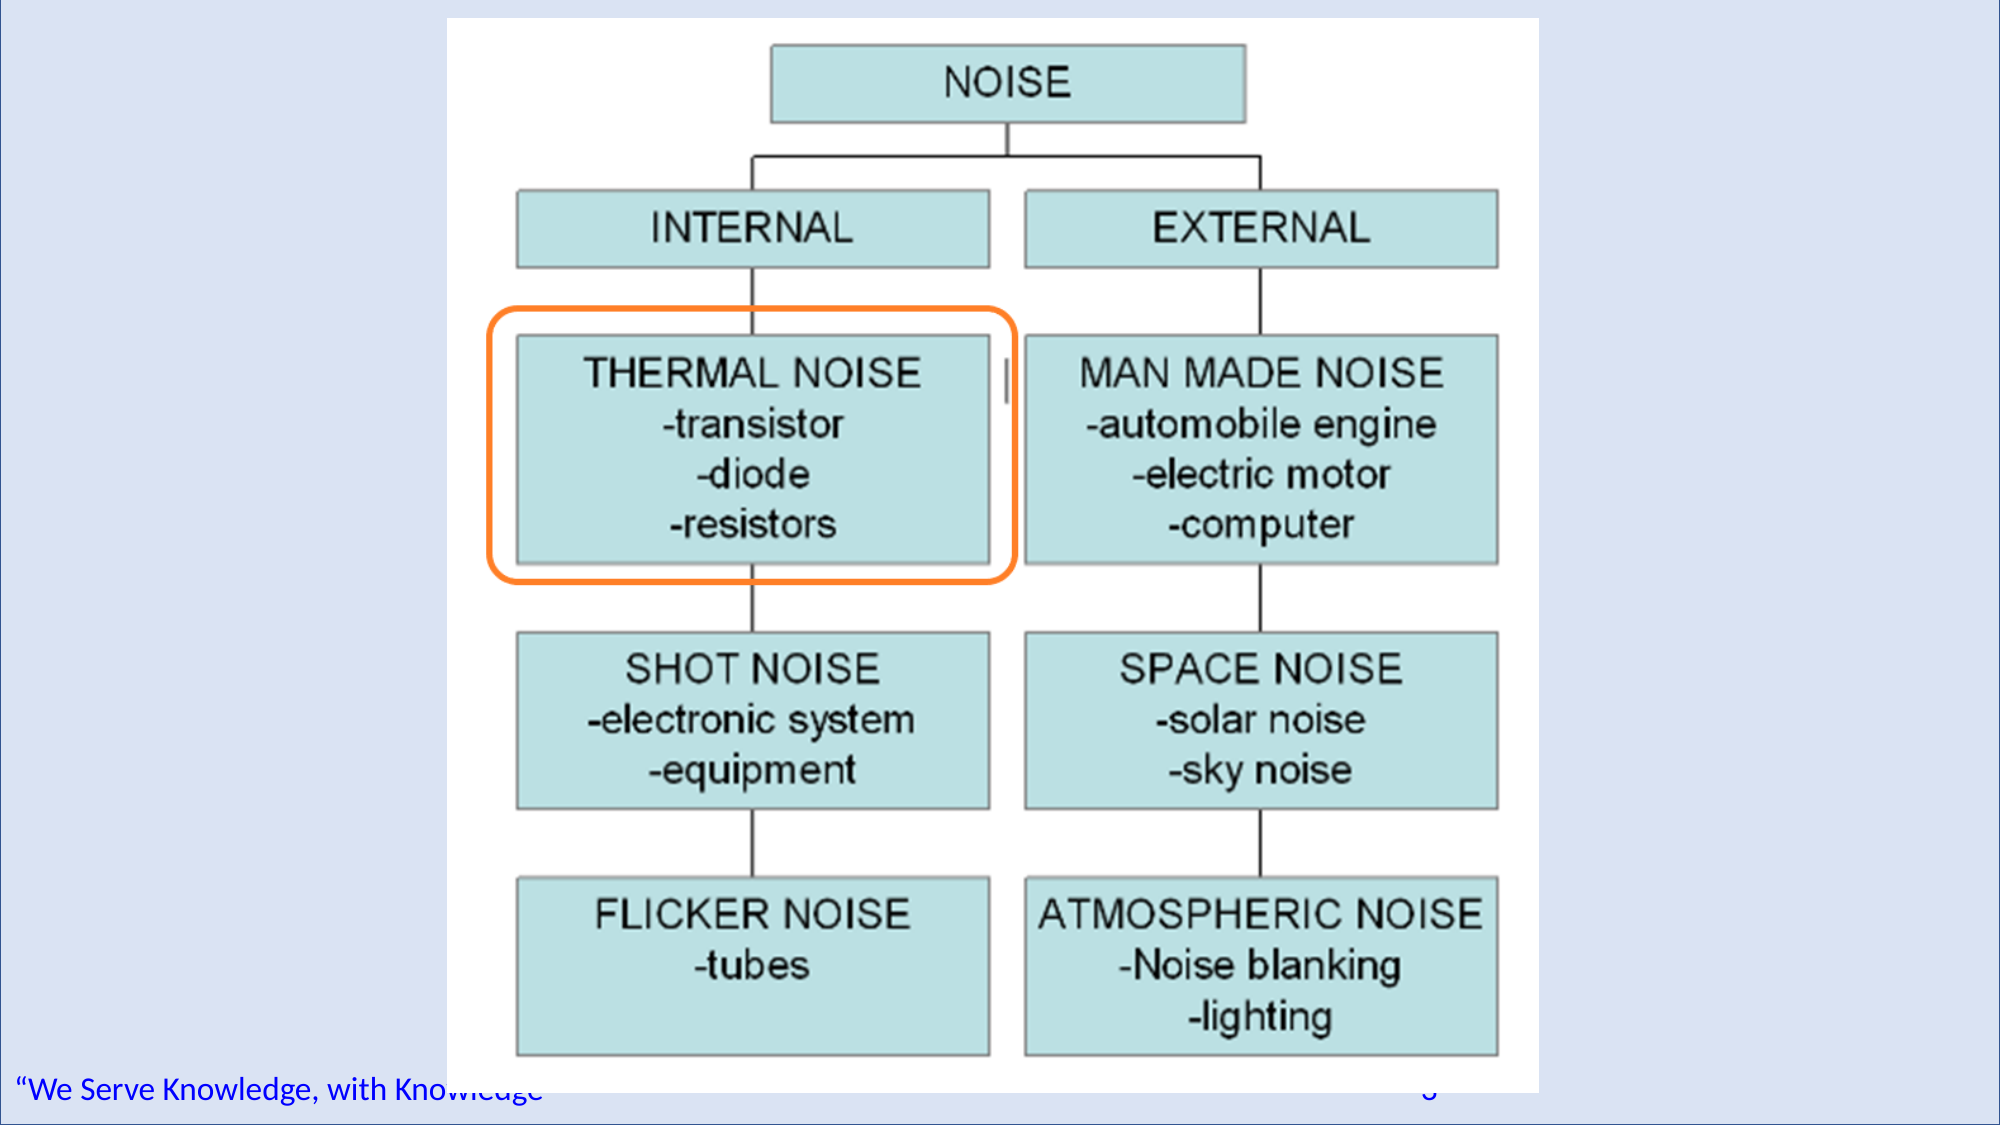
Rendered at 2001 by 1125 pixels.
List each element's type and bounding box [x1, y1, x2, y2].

picture [447, 18, 1539, 1093]
